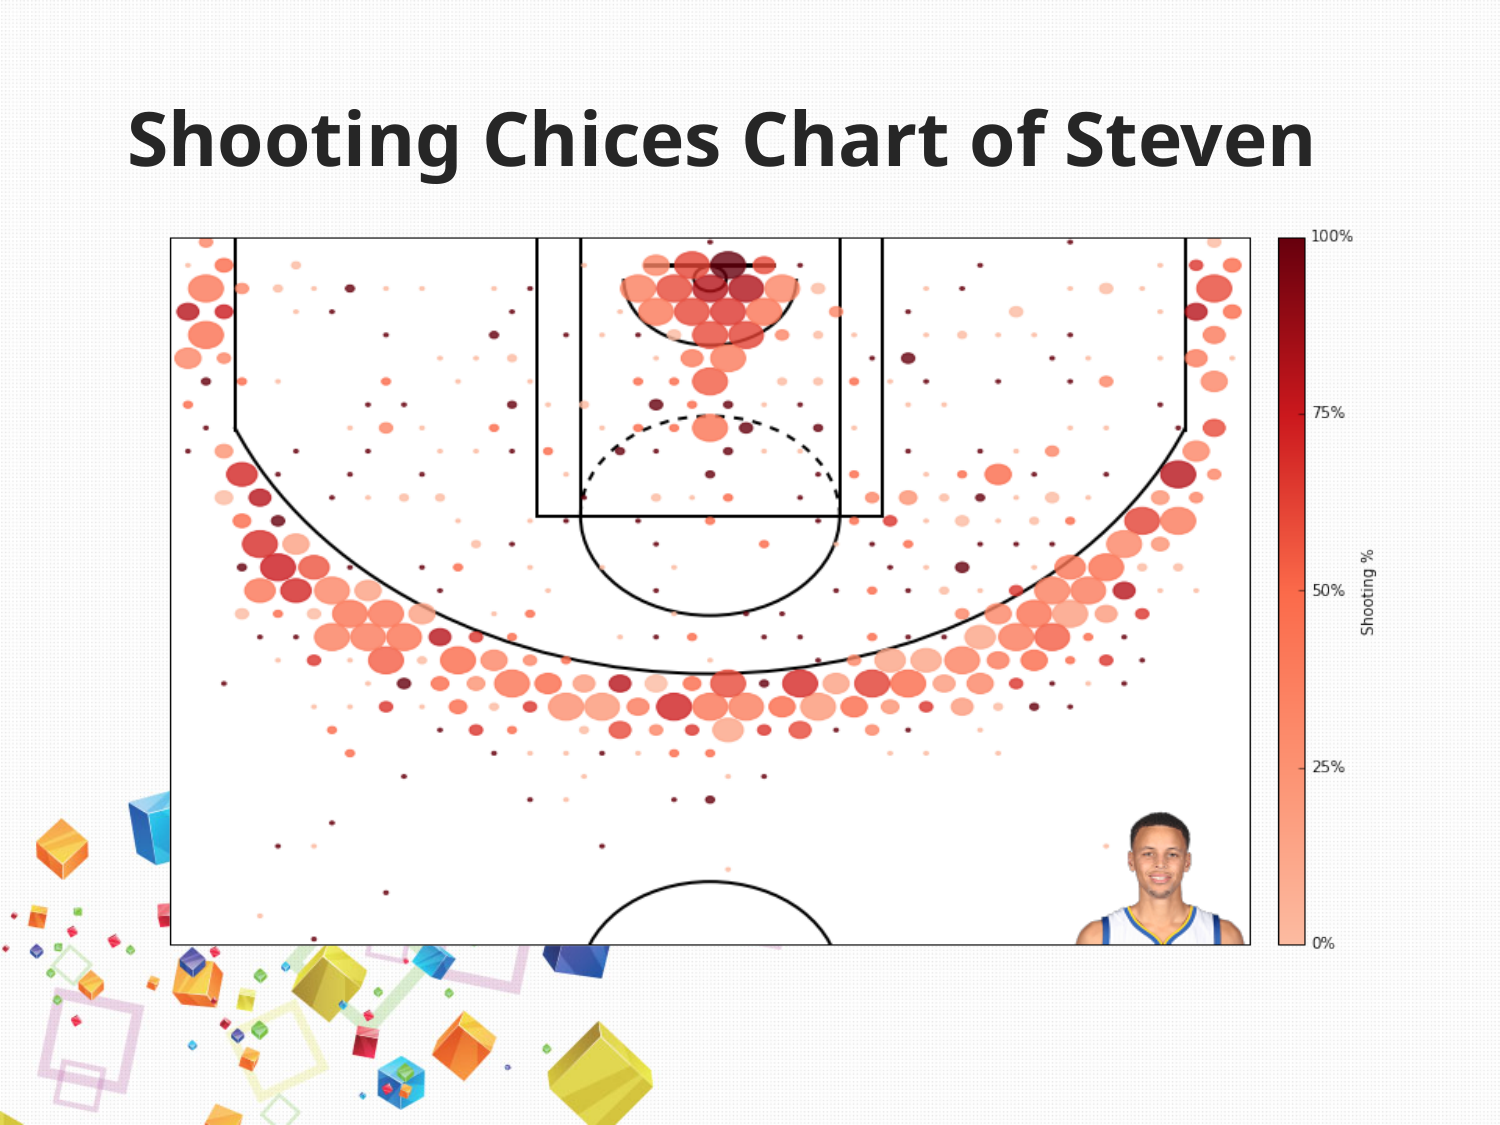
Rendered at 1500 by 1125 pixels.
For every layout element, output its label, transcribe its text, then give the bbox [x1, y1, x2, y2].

title Shooting Chices Chart of Steven [112, 42, 1463, 231]
picture [0, 0, 1500, 1125]
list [159, 219, 1390, 963]
